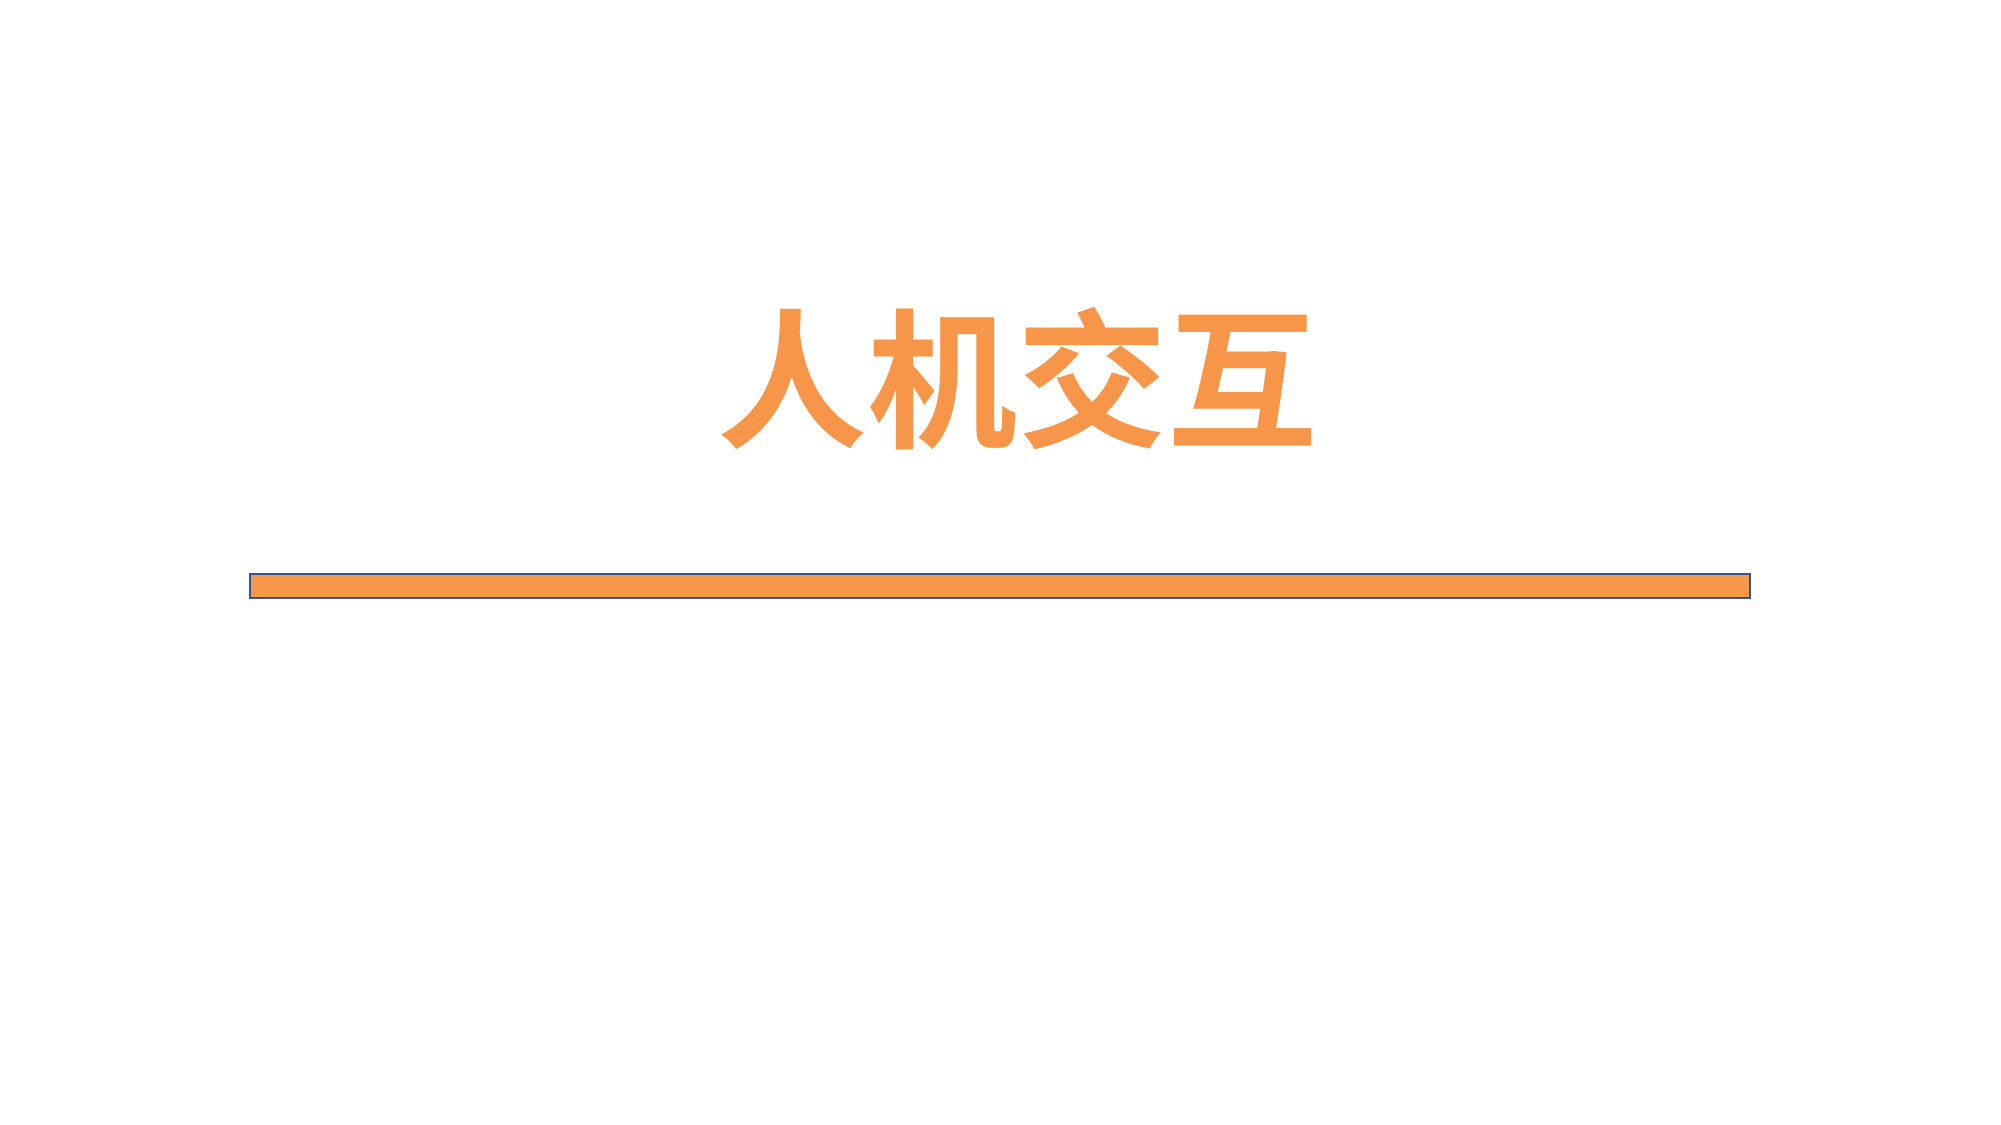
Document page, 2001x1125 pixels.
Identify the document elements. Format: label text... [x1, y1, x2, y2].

text_box [249, 573, 1751, 599]
text_box 人机交互 [702, 278, 1333, 474]
